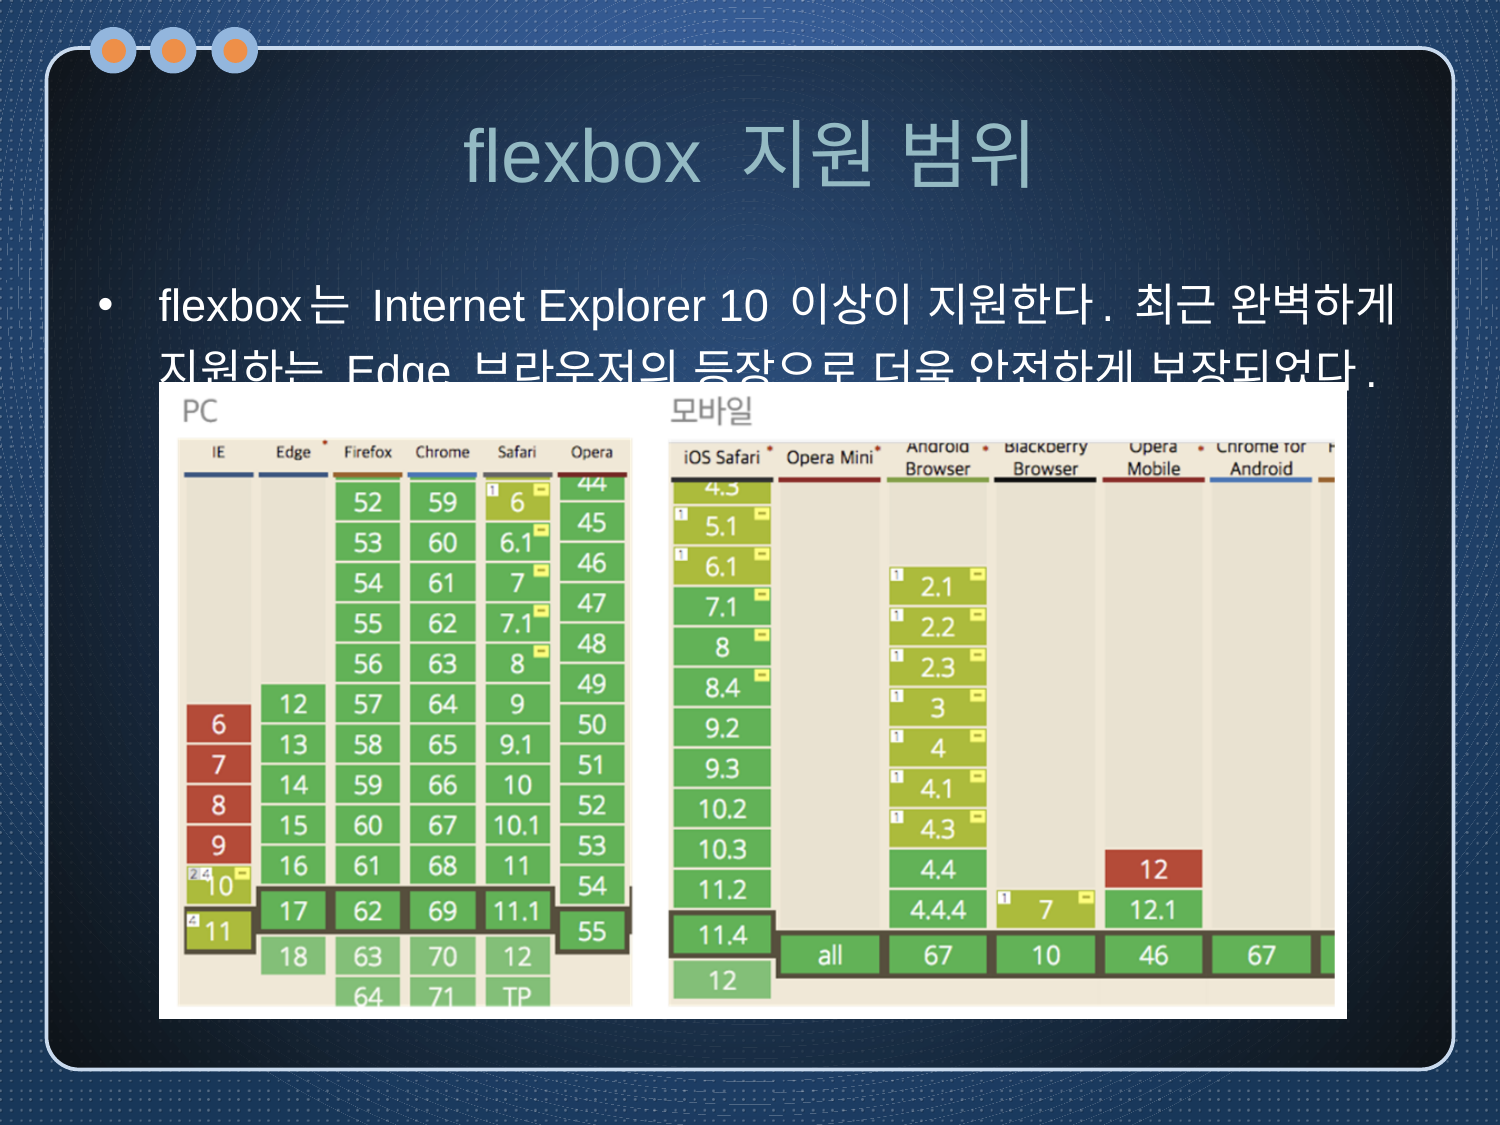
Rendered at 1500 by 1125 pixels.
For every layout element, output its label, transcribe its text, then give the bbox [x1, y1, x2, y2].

picture [159, 382, 1347, 1019]
list flexbox는 Internet Explorer 10 이상이 지원한다. 최근 완벽하게 지원하는 Edge 브라우저의 등장으로 더욱 안전하게 보장되었다. [82, 258, 1415, 409]
title flexbox 지원 범위 [82, 75, 1419, 231]
